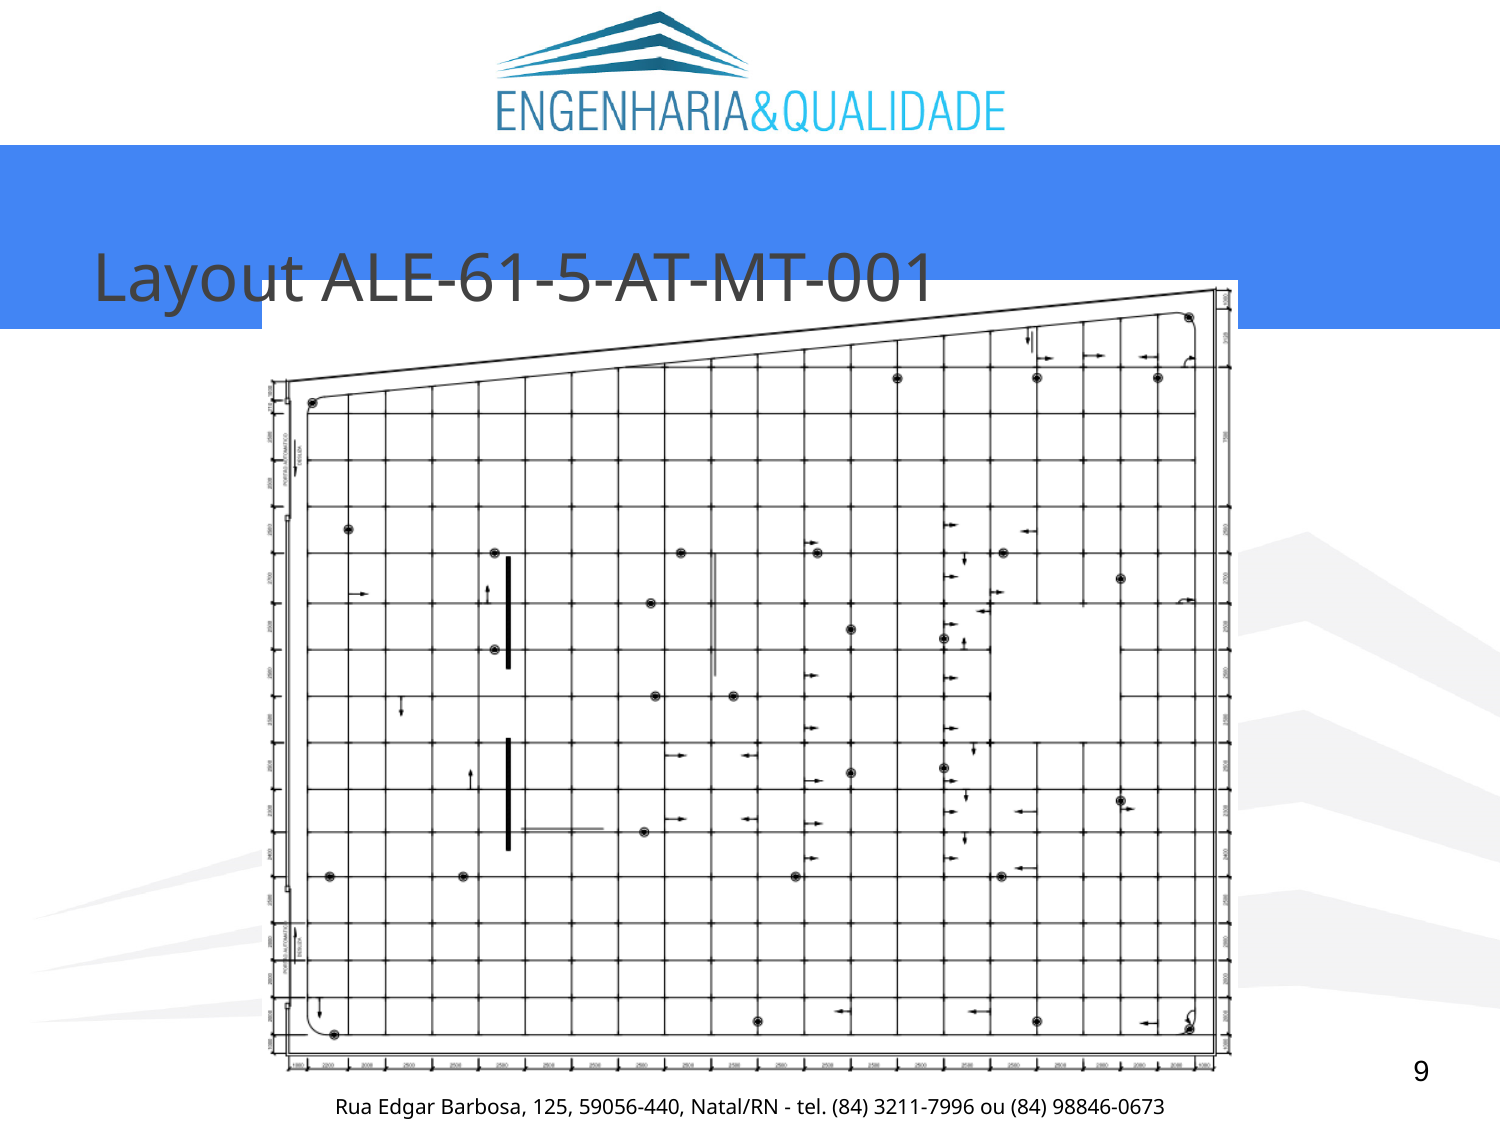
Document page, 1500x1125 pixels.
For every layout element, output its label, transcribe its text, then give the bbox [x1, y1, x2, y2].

picture [0, 279, 1500, 1125]
picture [0, 0, 1500, 146]
title Layout ALE-61-5-AT-MT-001 [77, 161, 1427, 327]
